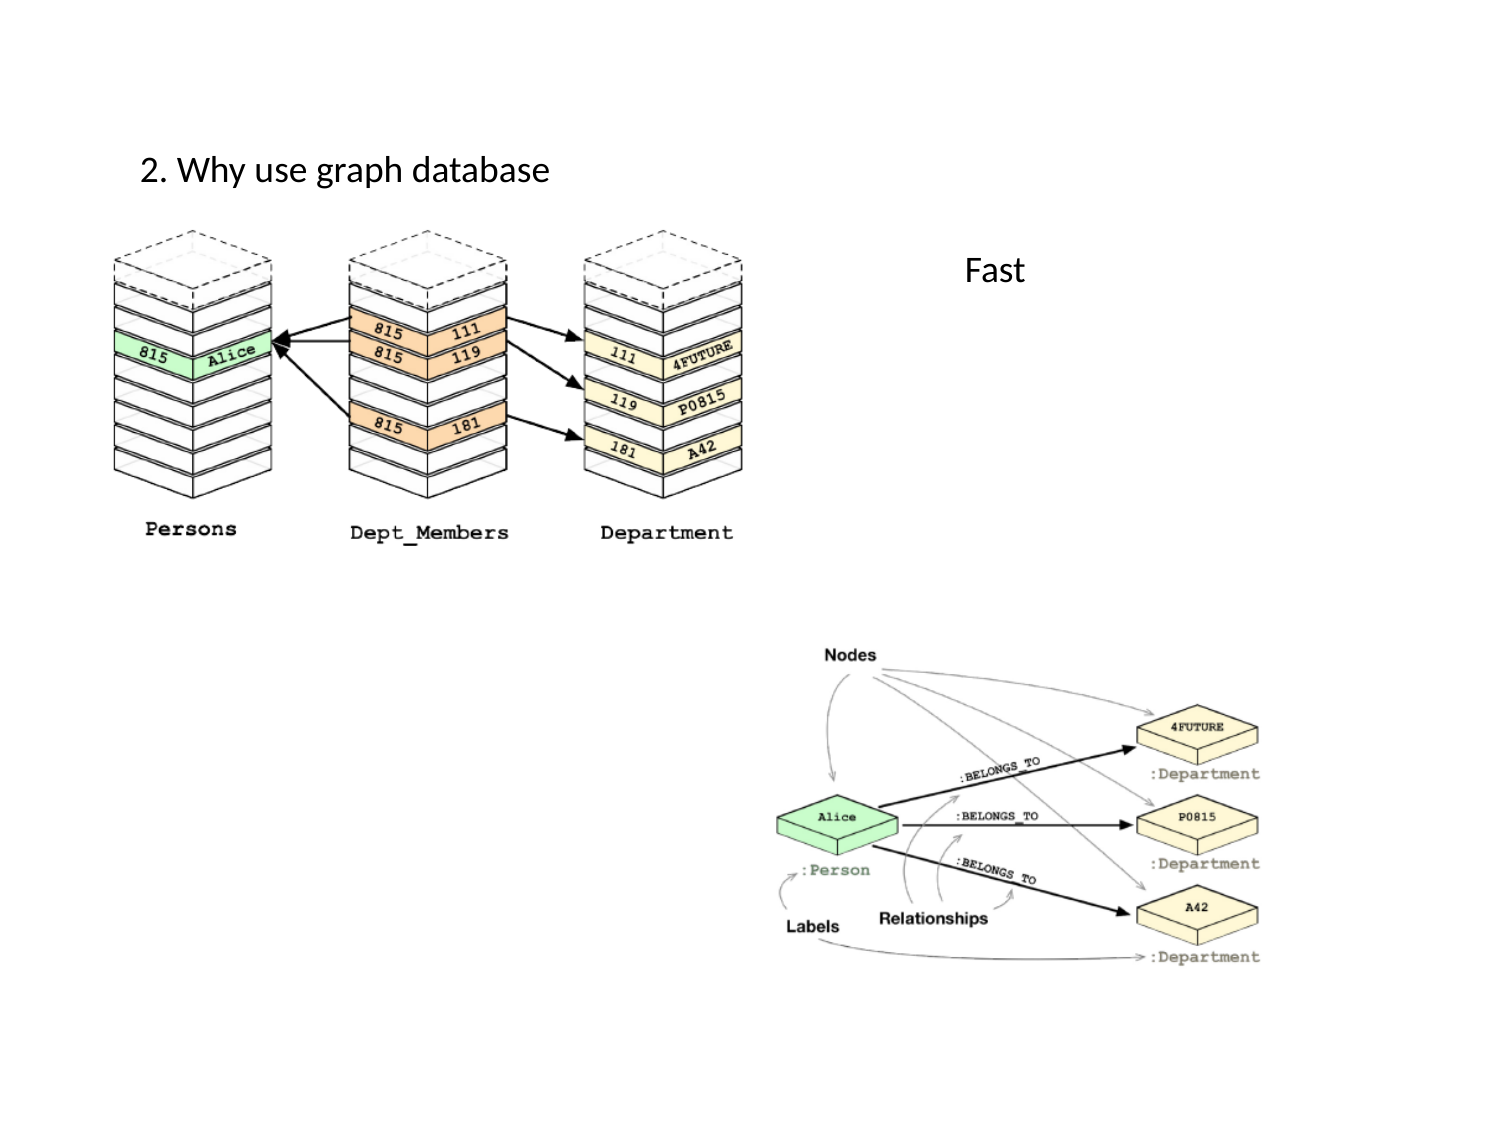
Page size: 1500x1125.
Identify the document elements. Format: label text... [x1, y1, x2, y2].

text_box 2. Why use graph database [124, 137, 1250, 198]
picture [764, 637, 1437, 976]
picture [89, 223, 765, 551]
text_box Fast [950, 237, 1288, 298]
